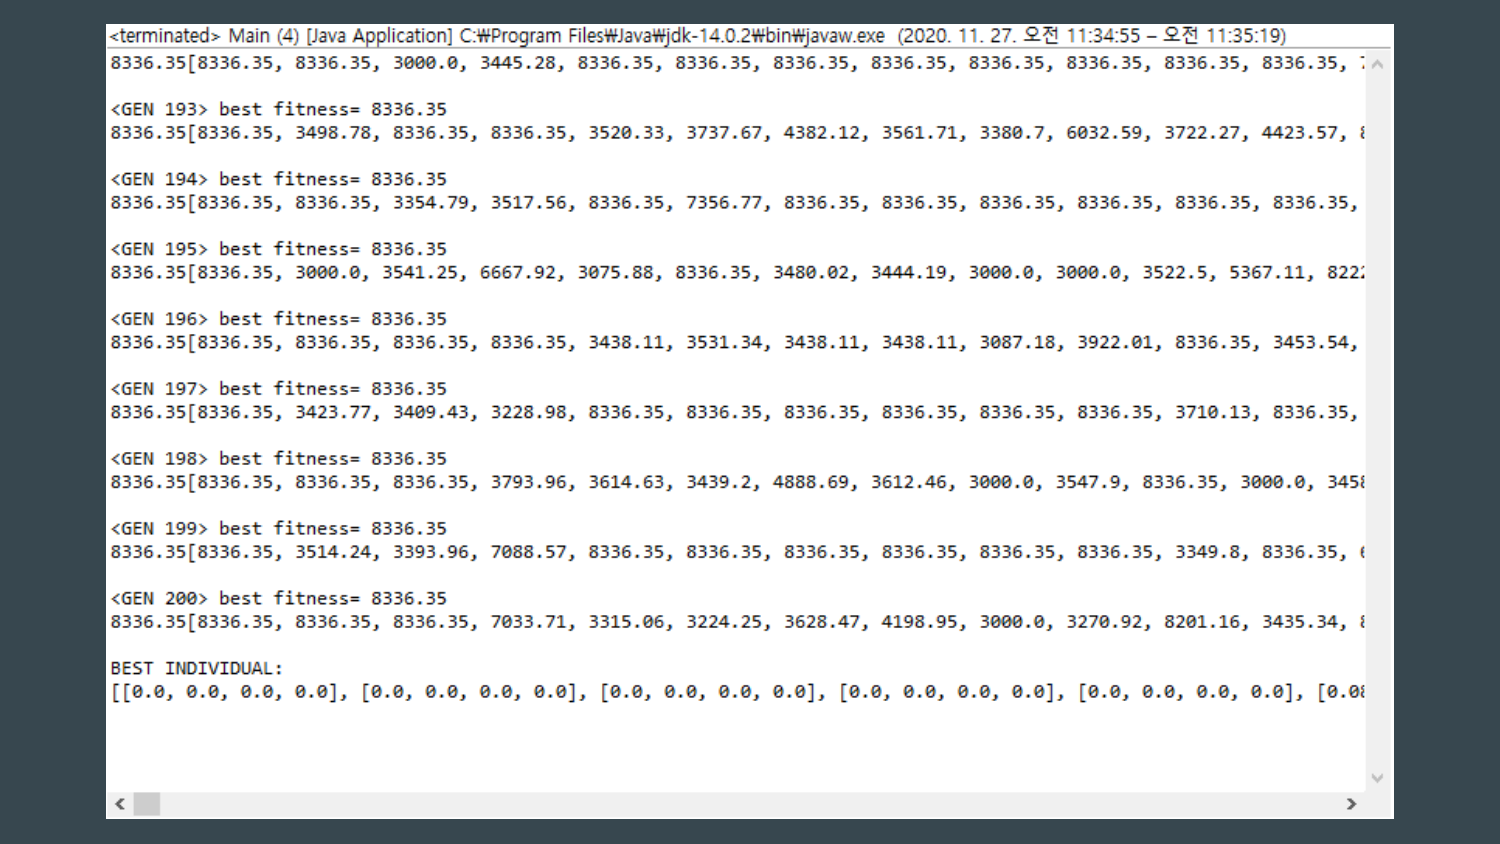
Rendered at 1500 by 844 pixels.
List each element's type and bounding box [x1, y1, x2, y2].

picture [106, 24, 1394, 819]
